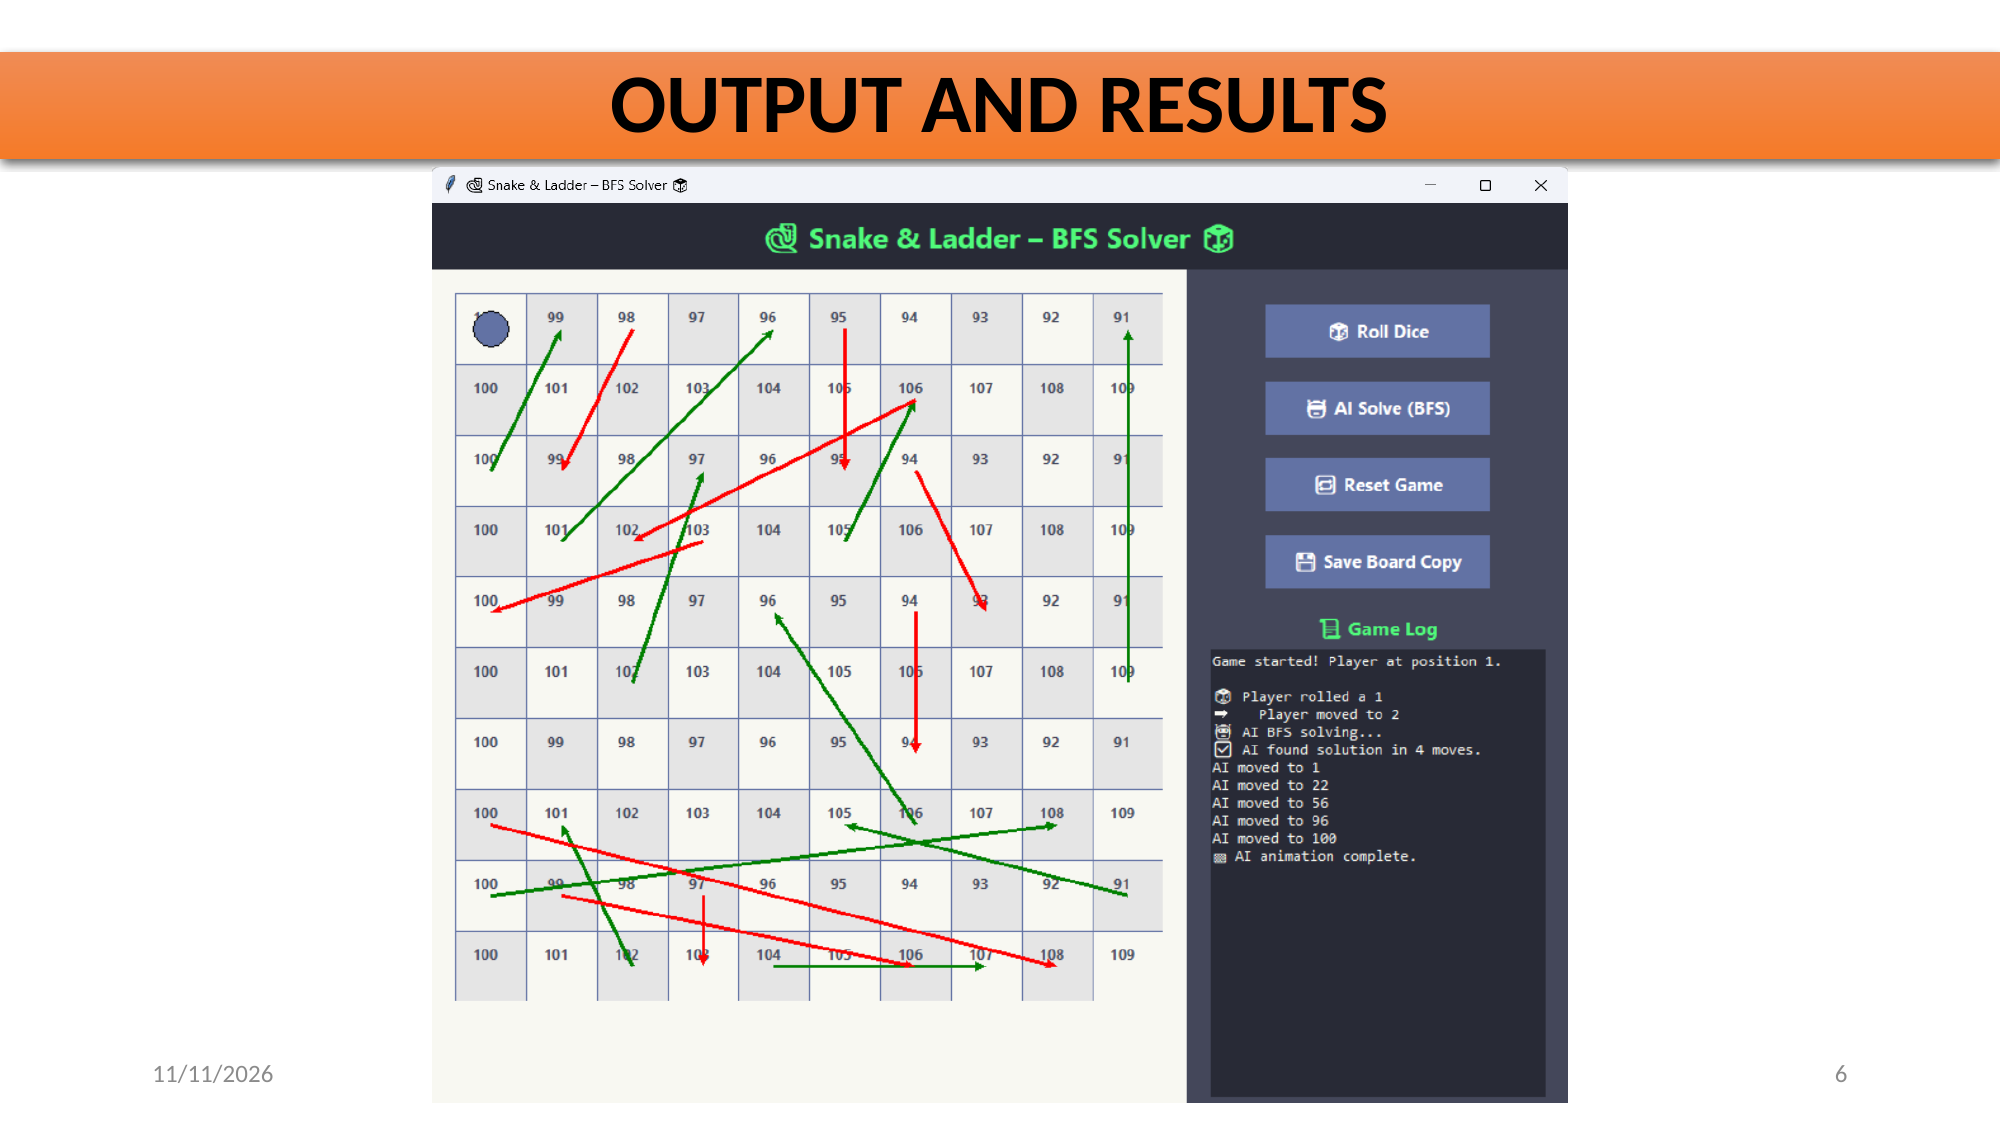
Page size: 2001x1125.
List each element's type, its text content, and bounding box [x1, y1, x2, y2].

title OUTPUT AND RESULTS [0, 52, 2000, 159]
slide_number 6 [1568, 1042, 1863, 1103]
picture [432, 167, 1568, 1103]
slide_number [137, 1042, 432, 1103]
